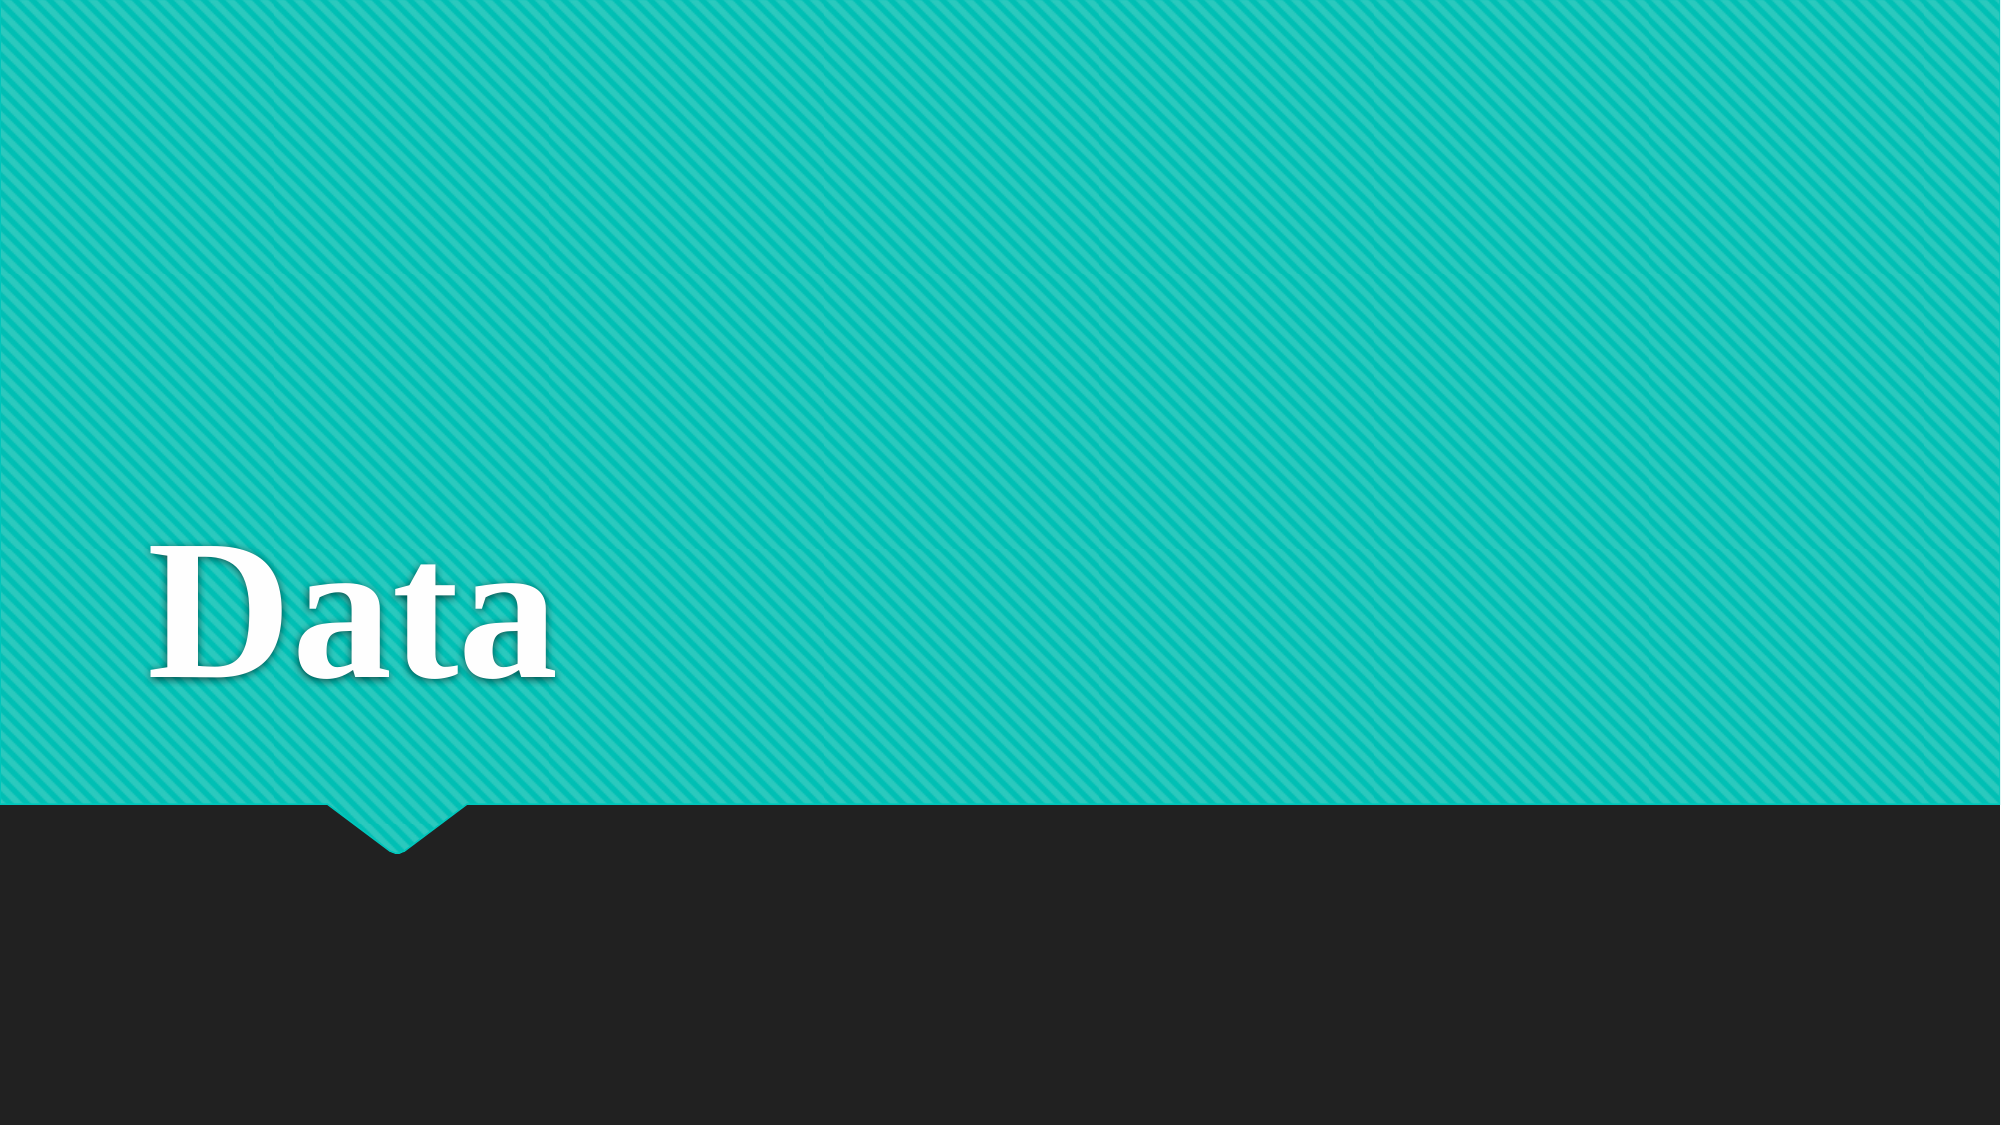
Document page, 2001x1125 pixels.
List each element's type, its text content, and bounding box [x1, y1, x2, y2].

title Data [132, 237, 1868, 726]
